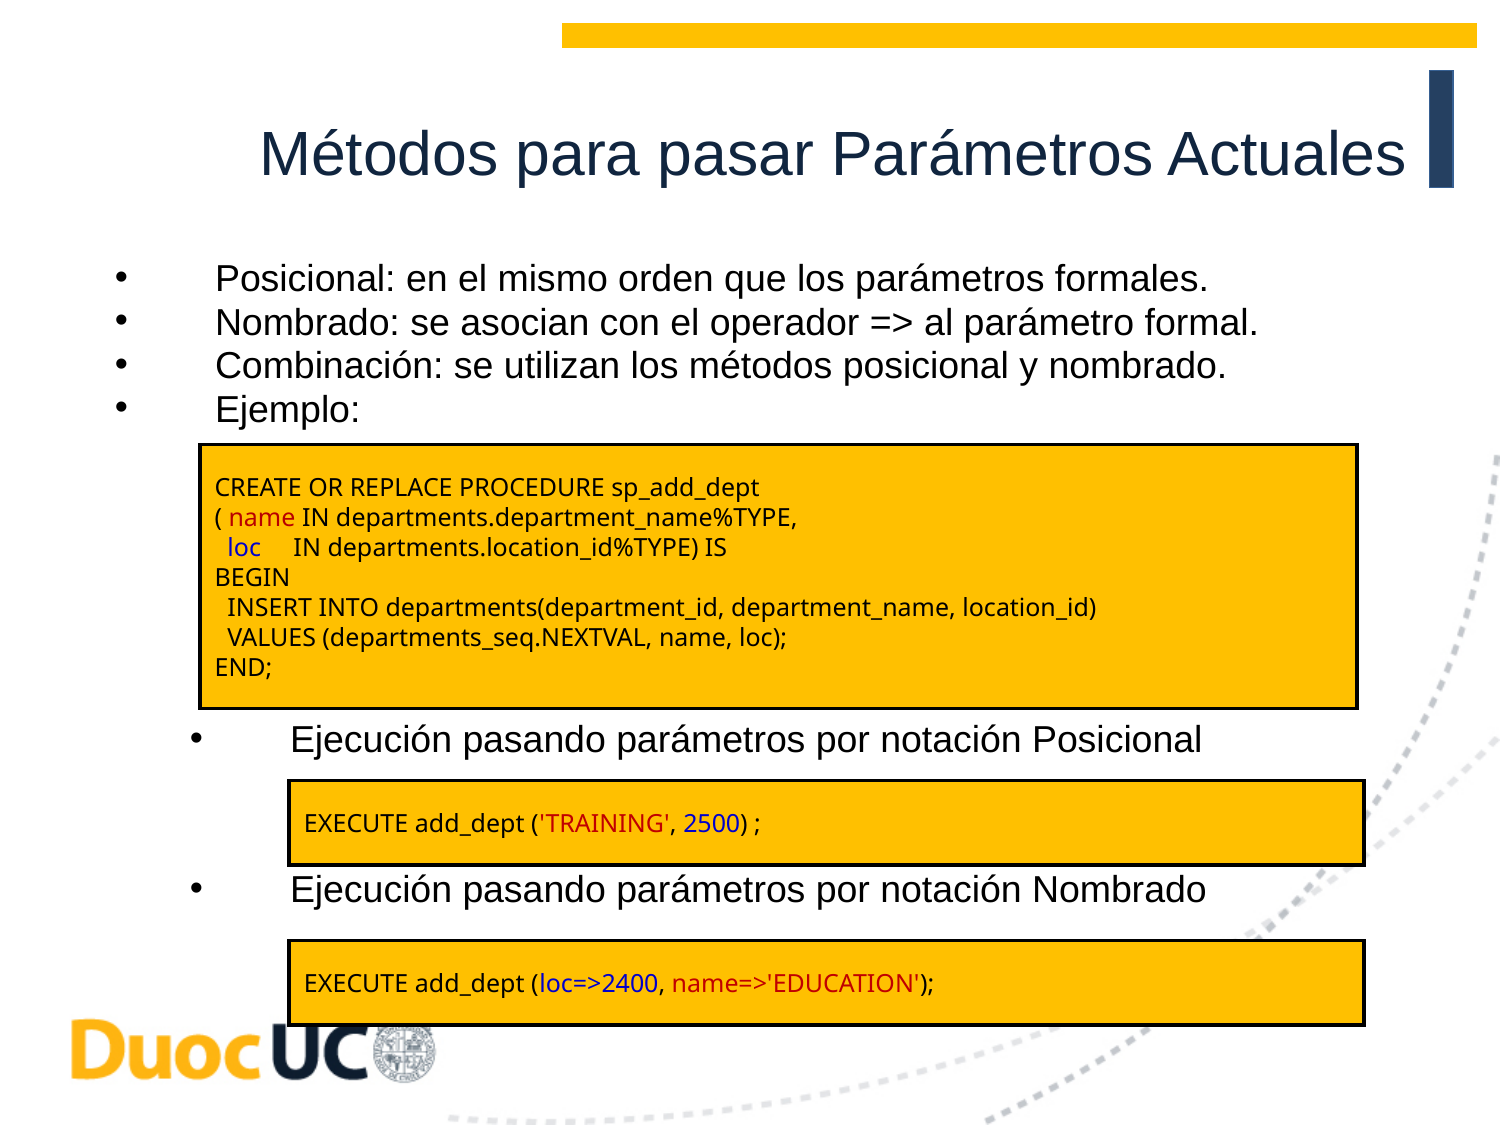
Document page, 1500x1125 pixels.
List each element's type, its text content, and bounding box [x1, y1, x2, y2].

text_box EXECUTE add_dept (loc=>2400, name=>'EDUCATION'); [289, 940, 1365, 1026]
text_box EXECUTE add_dept ('TRAINING', 2500) ; [289, 780, 1365, 866]
text_box CREATE OR REPLACE PROCEDURE sp_add_dept ( name IN departments.department_name%TYPE, loc IN departments.location_id%TYPE) IS BEGIN INSERT INTO departments(department_id, department_name, location_id) VALUES (departments_seq.NEXTVAL, name, loc); END; [199, 444, 1358, 709]
picture [0, 0, 1500, 1125]
text_box Posicional: en el mismo orden que los parámetros formales. Nombrado: se asocian con el operador => al parámetro formal. Combinación: se utilizan los métodos posicional y nombrado. Ejemplo: Ejecución pasando parámetros por notación Posicional Ejecución pasando parámetros por notación Nombrado Ejecución pasando parámetros por notación Nombrado [100, 255, 1412, 323]
title Métodos para pasar Parámetros Actuales [144, 30, 1424, 272]
